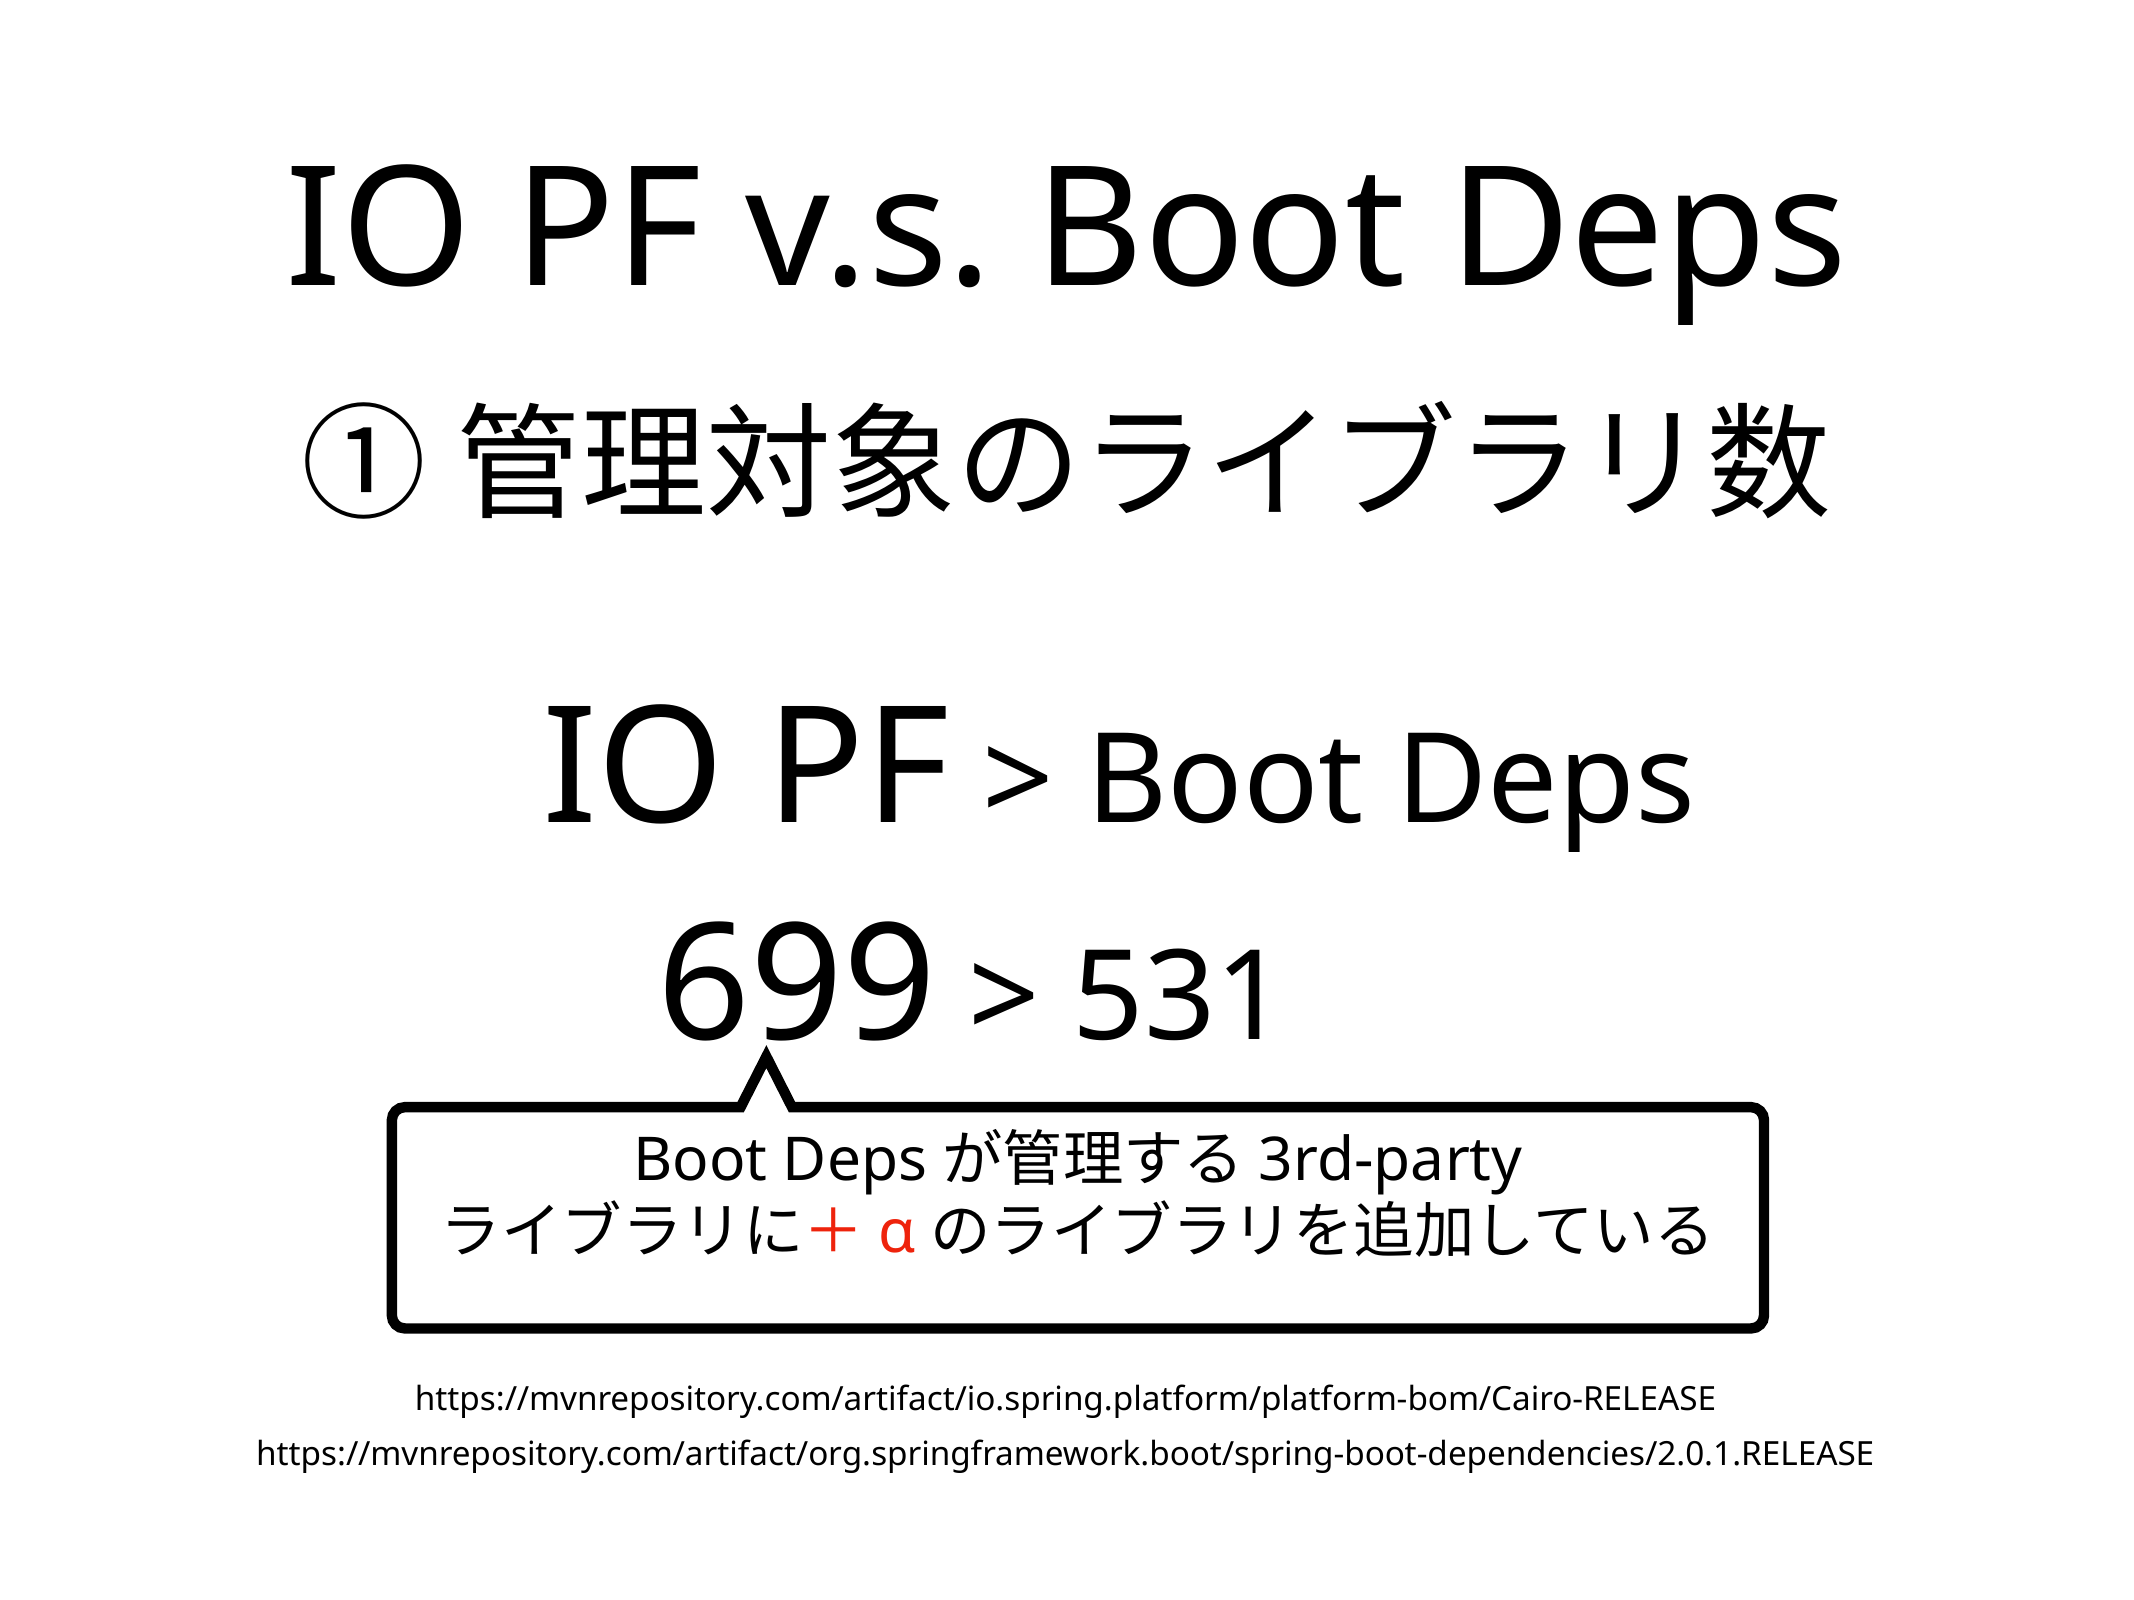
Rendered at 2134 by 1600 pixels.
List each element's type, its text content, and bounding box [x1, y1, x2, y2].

text_box https://mvnrepository.com/artifact/org.springframework.boot/spring-boot-dependencies/2.0.1.RELEASE [247, 1424, 1886, 1481]
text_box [391, 1056, 1765, 1329]
text_box IO PF > Boot Deps [193, 651, 2045, 864]
text_box 699 > 531 [46, 868, 1898, 1080]
text_box ①管理対象のライブラリ数 [140, 375, 1993, 543]
text_box https://mvnrepository.com/artifact/io.spring.platform/platform-bom/Cairo-RELEASE [406, 1368, 1727, 1424]
title IO PF v.s. Boot Deps [155, 41, 1978, 397]
